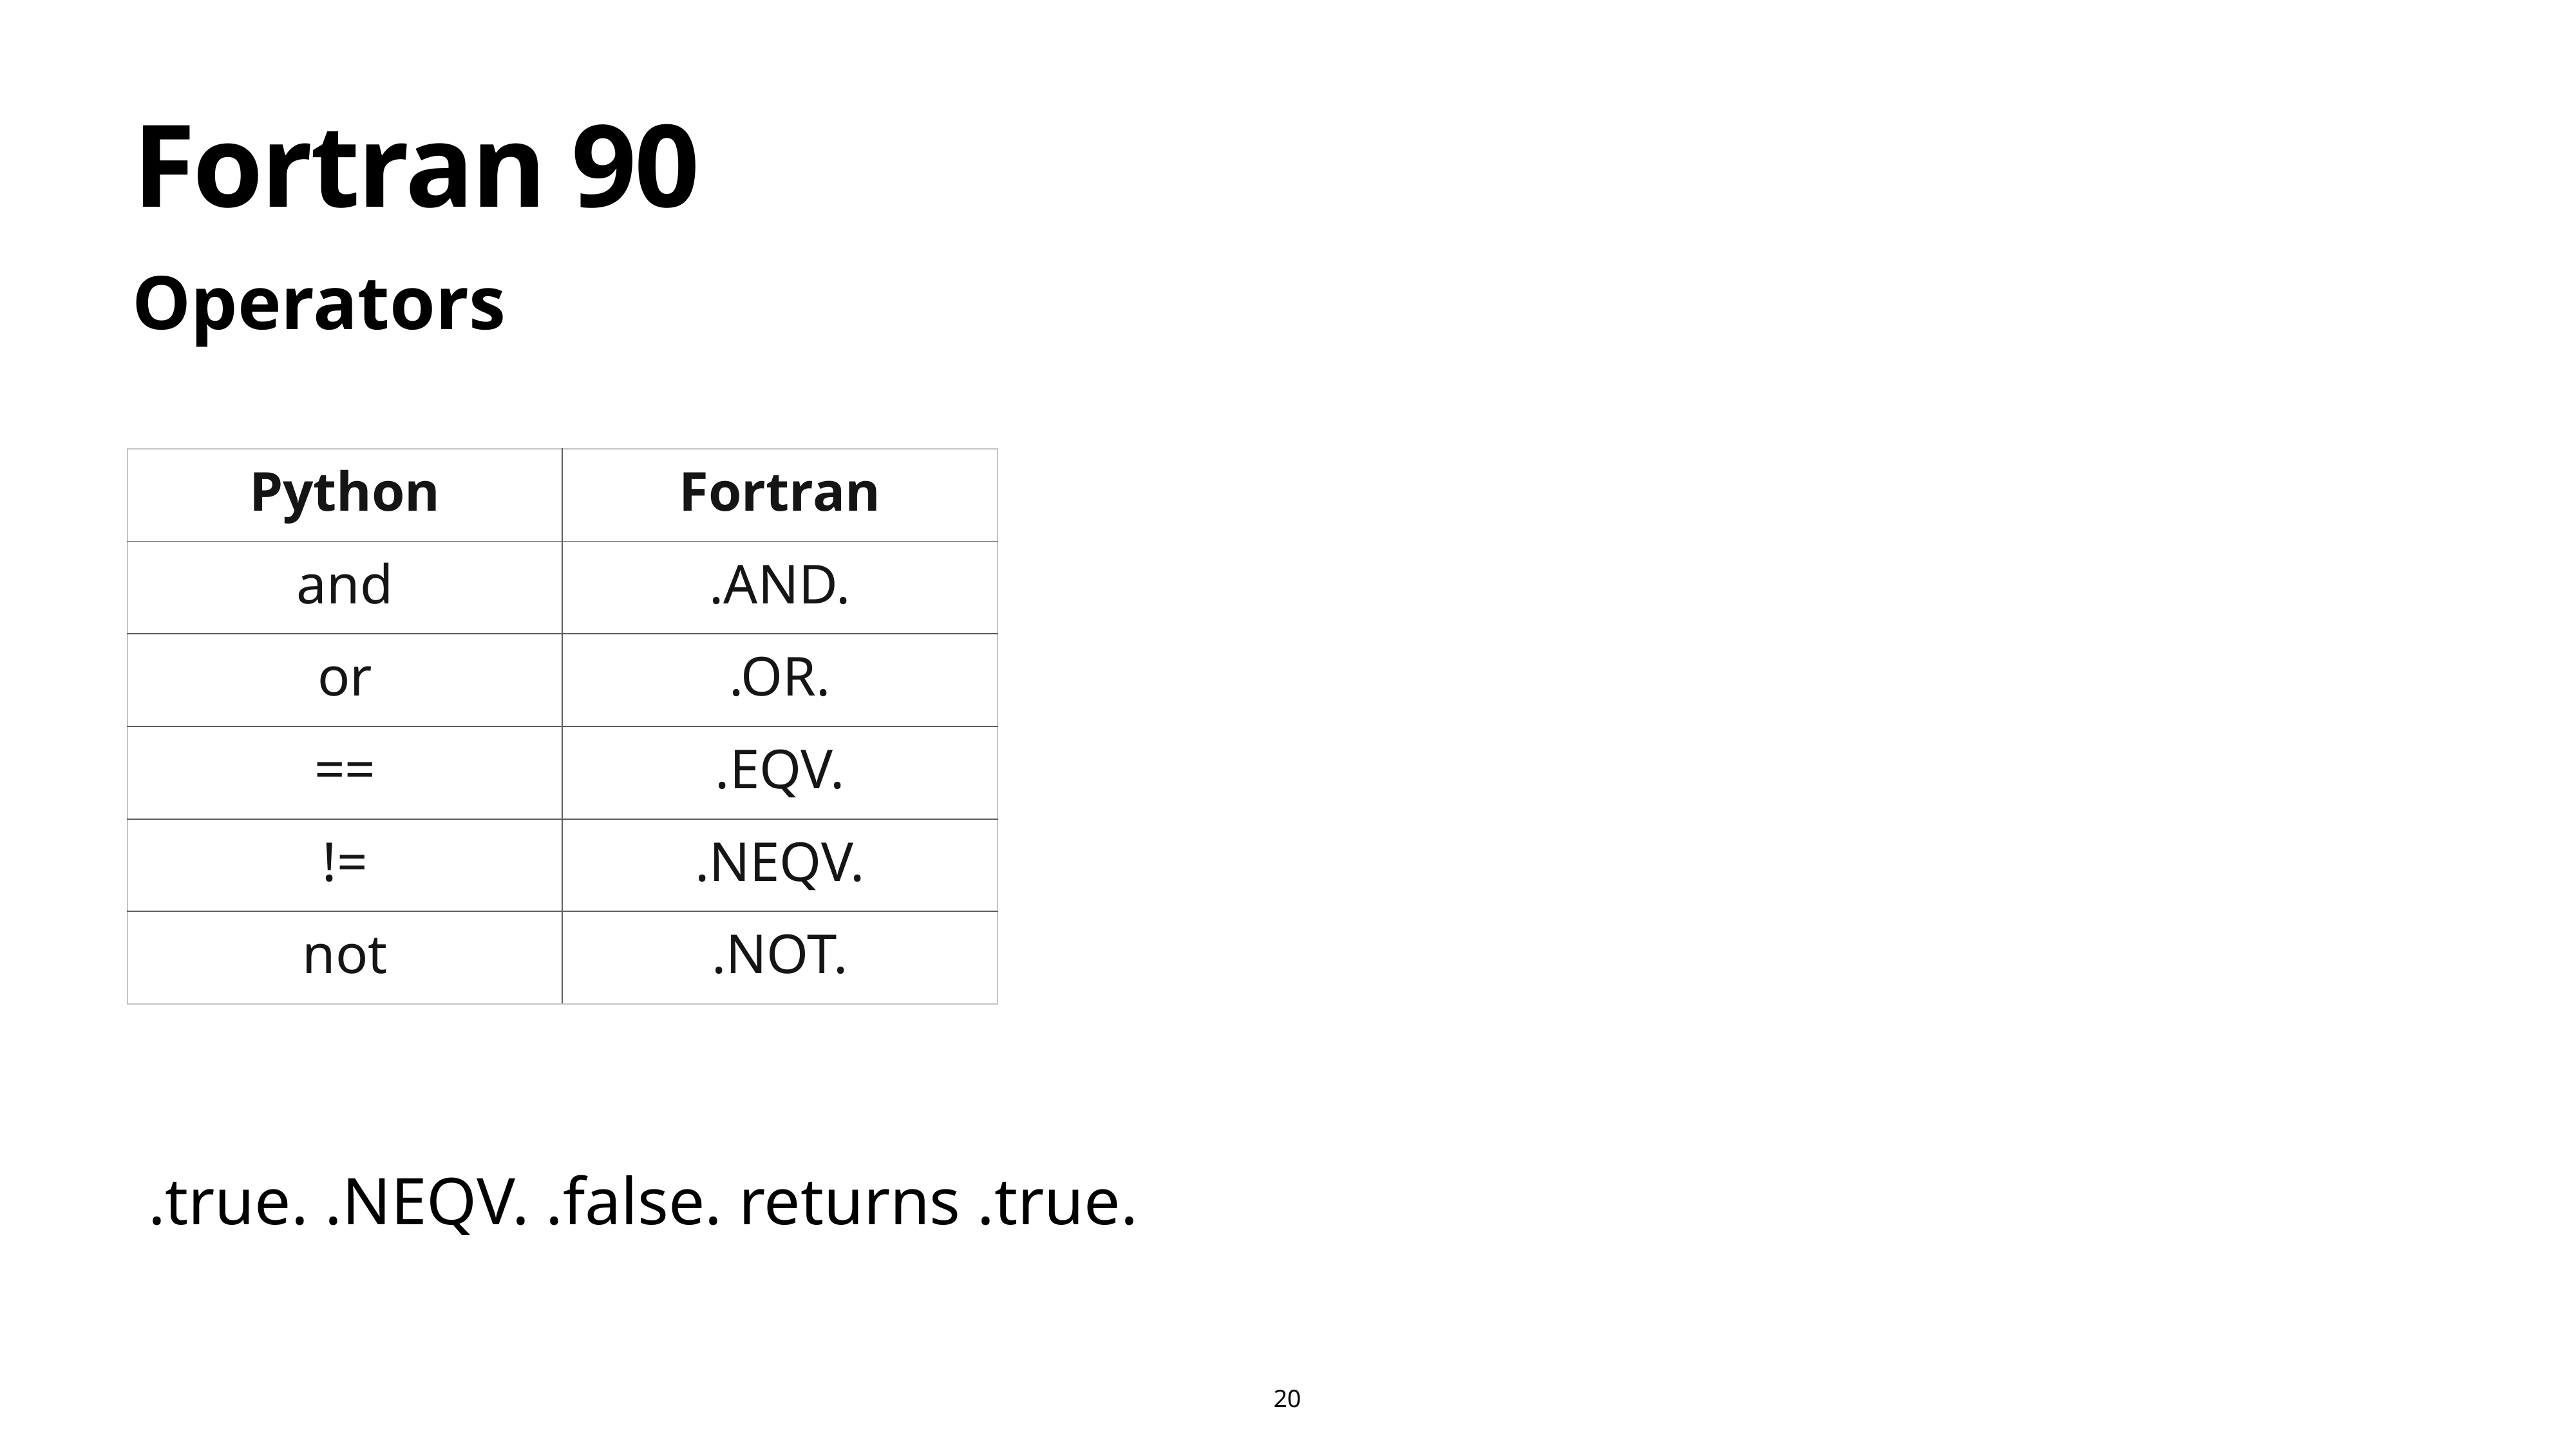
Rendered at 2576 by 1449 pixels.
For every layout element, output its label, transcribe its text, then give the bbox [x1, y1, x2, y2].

title Fortran 90 [127, 113, 2449, 250]
table_header Python [128, 450, 562, 541]
table_cell .EQV. [563, 727, 997, 819]
table_cell .NEQV. [563, 820, 997, 911]
list Operators [127, 250, 2449, 350]
table_cell not [128, 912, 562, 1003]
table_cell .OR. [563, 634, 997, 726]
slide_number 20 [1267, 1381, 1307, 1422]
table_cell != [128, 820, 562, 911]
table_cell == [128, 727, 562, 819]
table_cell .NOT. [563, 912, 997, 1003]
table_header Fortran [563, 450, 997, 541]
table_cell and [128, 542, 562, 633]
table_cell or [128, 634, 562, 726]
table_cell .AND. [563, 542, 997, 633]
list .true. .NEQV. .false. returns .true. [142, 1162, 1189, 1321]
